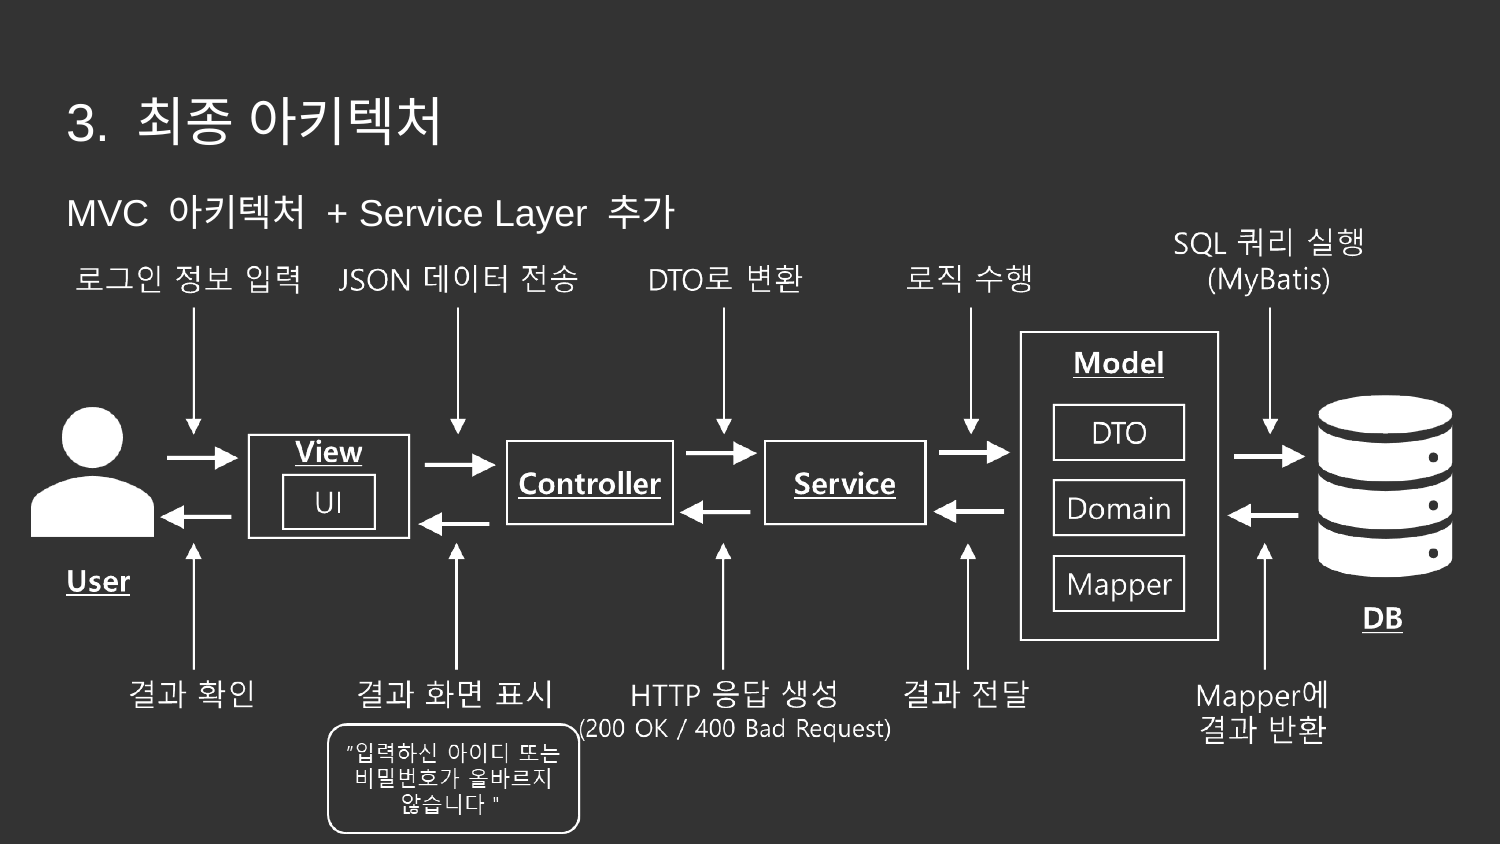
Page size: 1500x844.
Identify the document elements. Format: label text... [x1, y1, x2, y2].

picture [0, 213, 1500, 834]
list MVC 아키텍처 + Service Layer 추가 [51, 166, 1449, 212]
title 3. 최종 아키텍처 [51, 72, 1449, 166]
